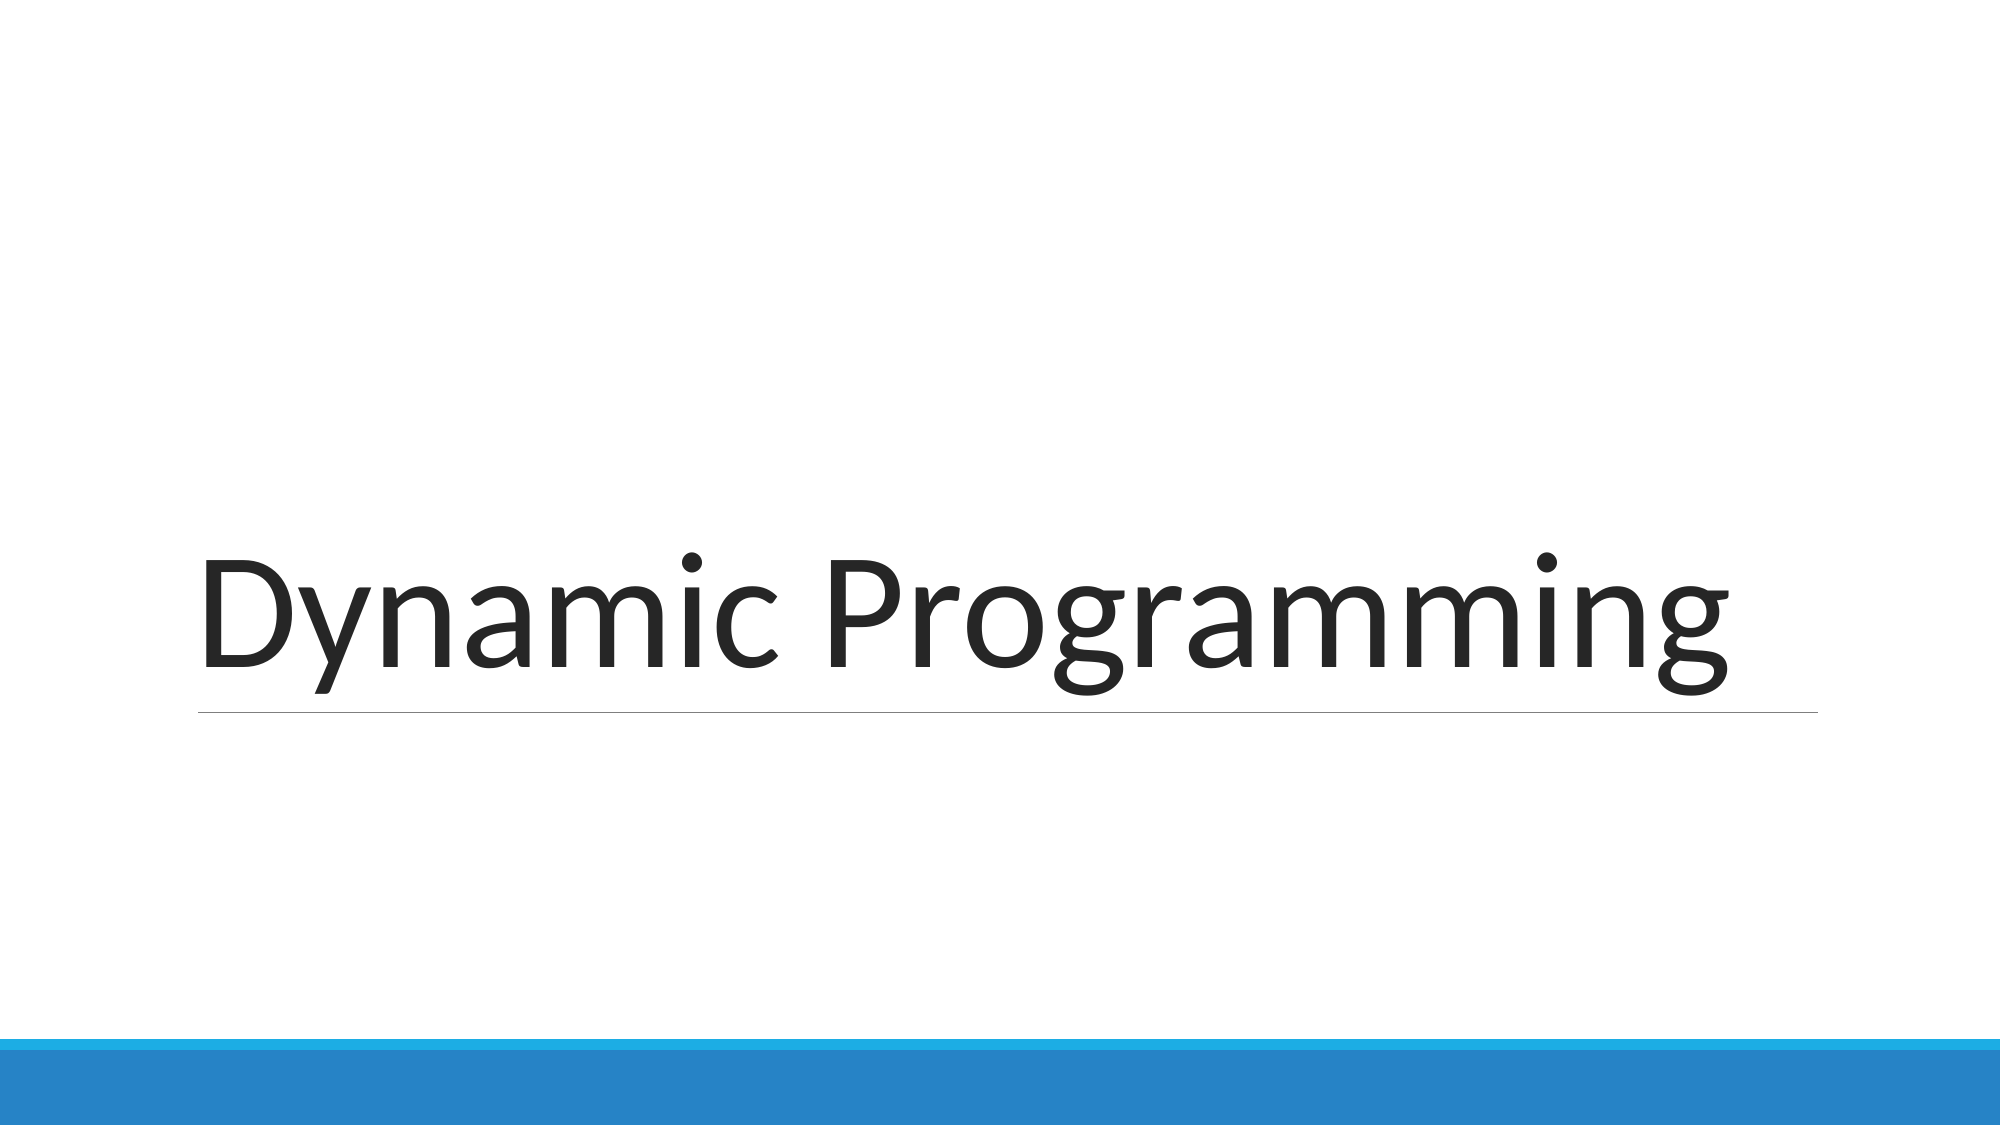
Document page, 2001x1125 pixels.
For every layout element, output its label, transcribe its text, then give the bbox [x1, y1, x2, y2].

title Dynamic Programming [180, 124, 1830, 710]
